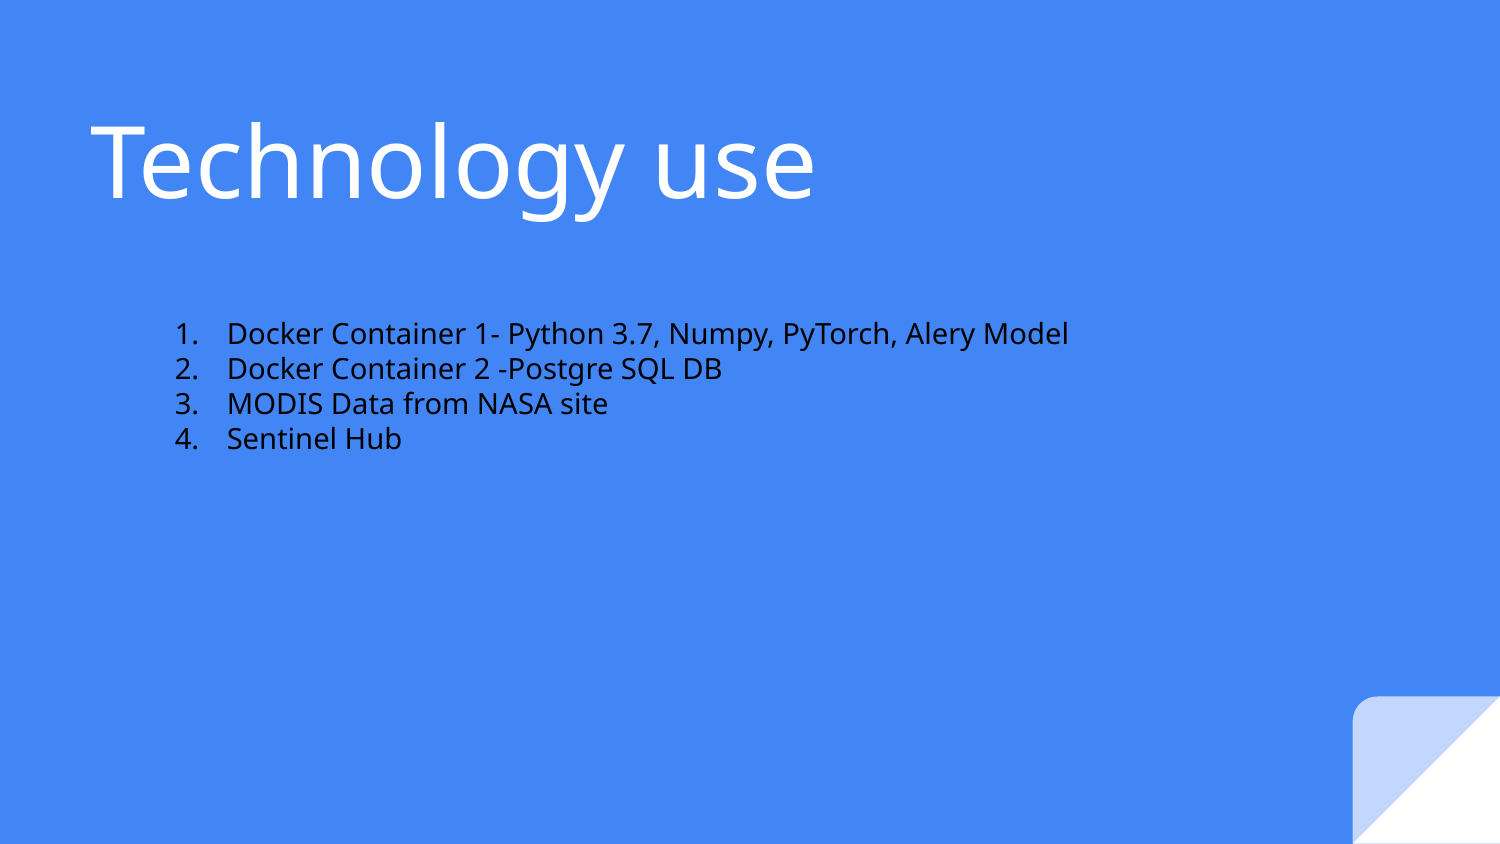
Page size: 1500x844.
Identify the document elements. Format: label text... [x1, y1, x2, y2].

title Technology use [75, 80, 1425, 234]
text_box Docker Container 1- Python 3.7, Numpy, PyTorch, Alery Model Docker Container 2 -Postgre SQL DB MODIS Data from NASA site Sentinel Hub [136, 300, 1217, 465]
